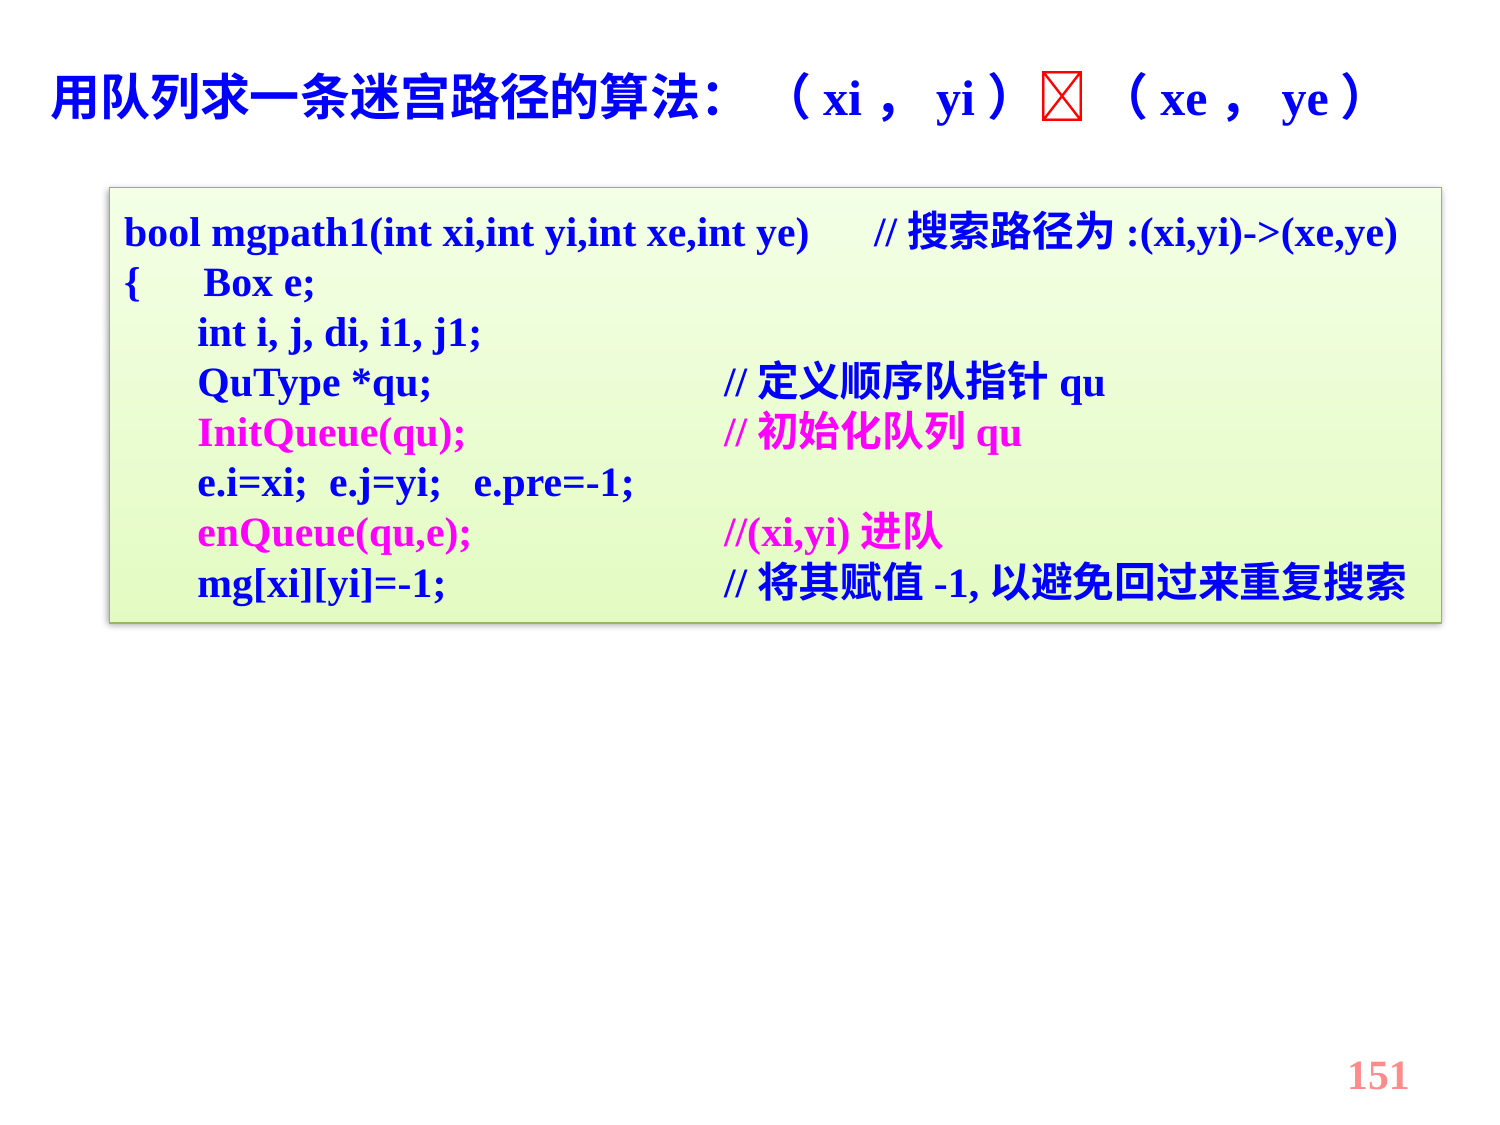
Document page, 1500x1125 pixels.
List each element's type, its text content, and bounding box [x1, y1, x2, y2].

text_box bool mgpath1(int xi,int yi,int xe,int ye) //搜索路径为:(xi,yi)->(xe,ye) { Box e; int i, j, di, i1, j1; QuType *qu; //定义顺序队指针qu InitQueue(qu); //初始化队列qu e.i=xi; e.j=yi; e.pre=-1; enQueue(qu,e); //(xi,yi)进队 mg[xi][yi]=-1; //将其赋值-1,以避免回过来重复搜索 [109, 187, 1442, 624]
text_box 用队列求一条迷宫路径的算法： （xi，yi） （xe，ye） [35, 58, 1450, 134]
slide_number 151 [1074, 1042, 1425, 1103]
